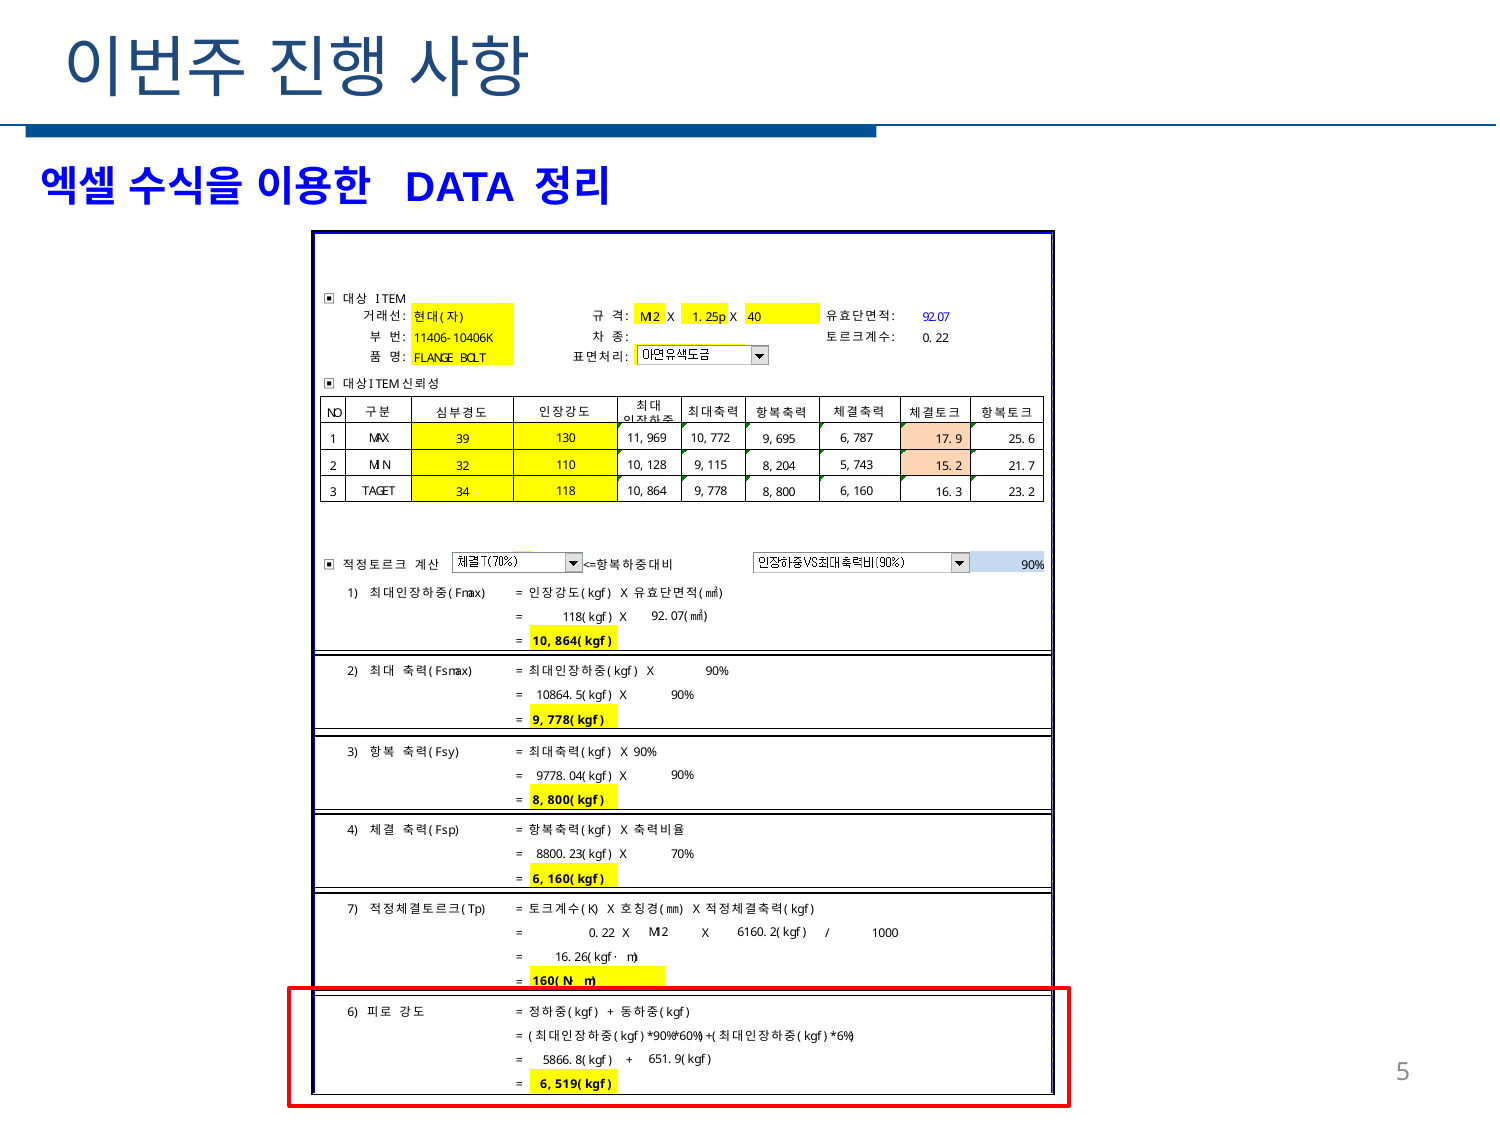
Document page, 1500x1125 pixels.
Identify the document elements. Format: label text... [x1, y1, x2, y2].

text_box [287, 986, 1071, 1108]
slide_number 5 [1074, 1042, 1425, 1103]
text_box 이번주 진행 사항 [49, 17, 1394, 112]
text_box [0, 124, 1497, 138]
picture [312, 231, 1054, 1094]
text_box 엑셀 수식을 이용한 DATA 정리 [25, 154, 1454, 266]
